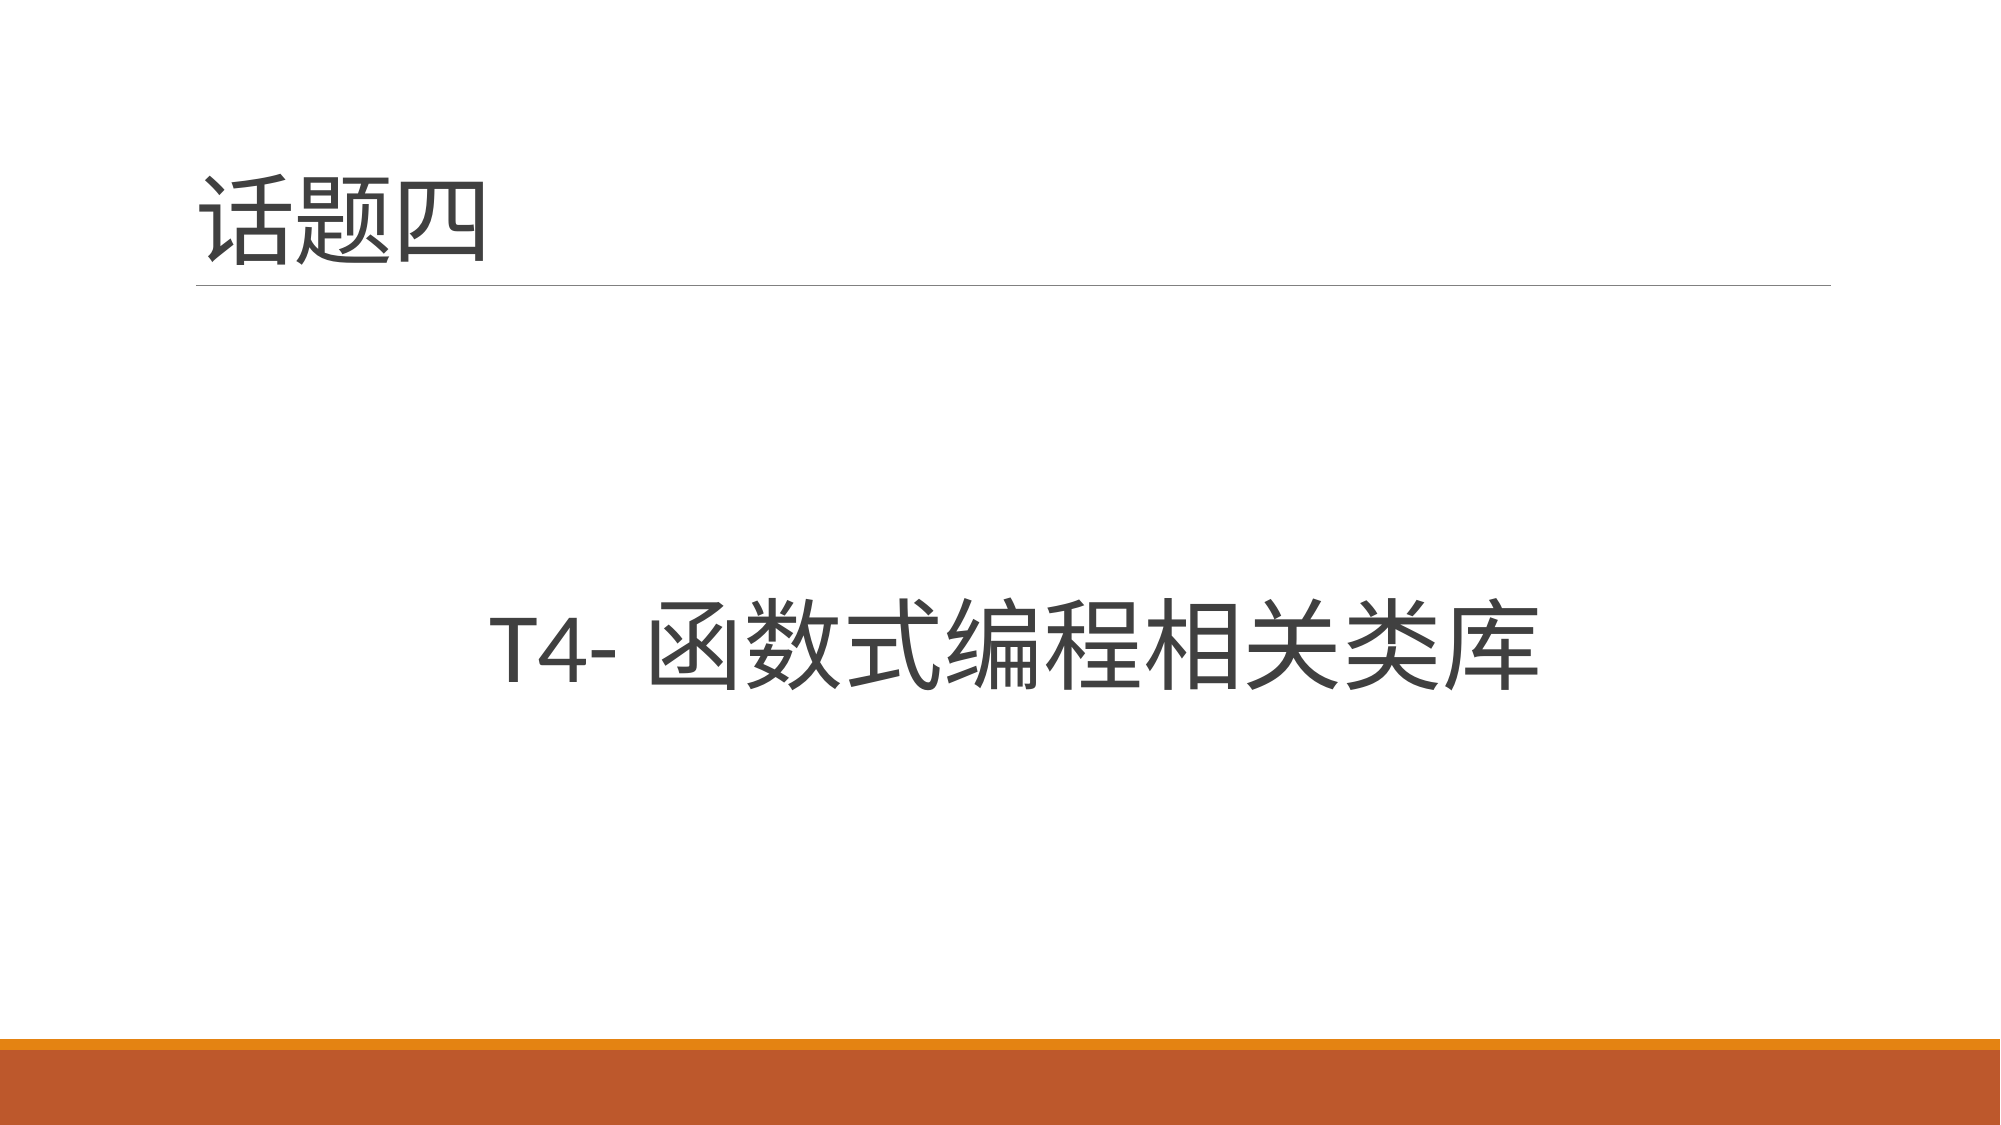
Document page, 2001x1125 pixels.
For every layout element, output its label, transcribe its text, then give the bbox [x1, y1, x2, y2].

title 话题四 [180, 47, 1830, 285]
list T4-函数式编程相关类库 [180, 302, 1830, 963]
